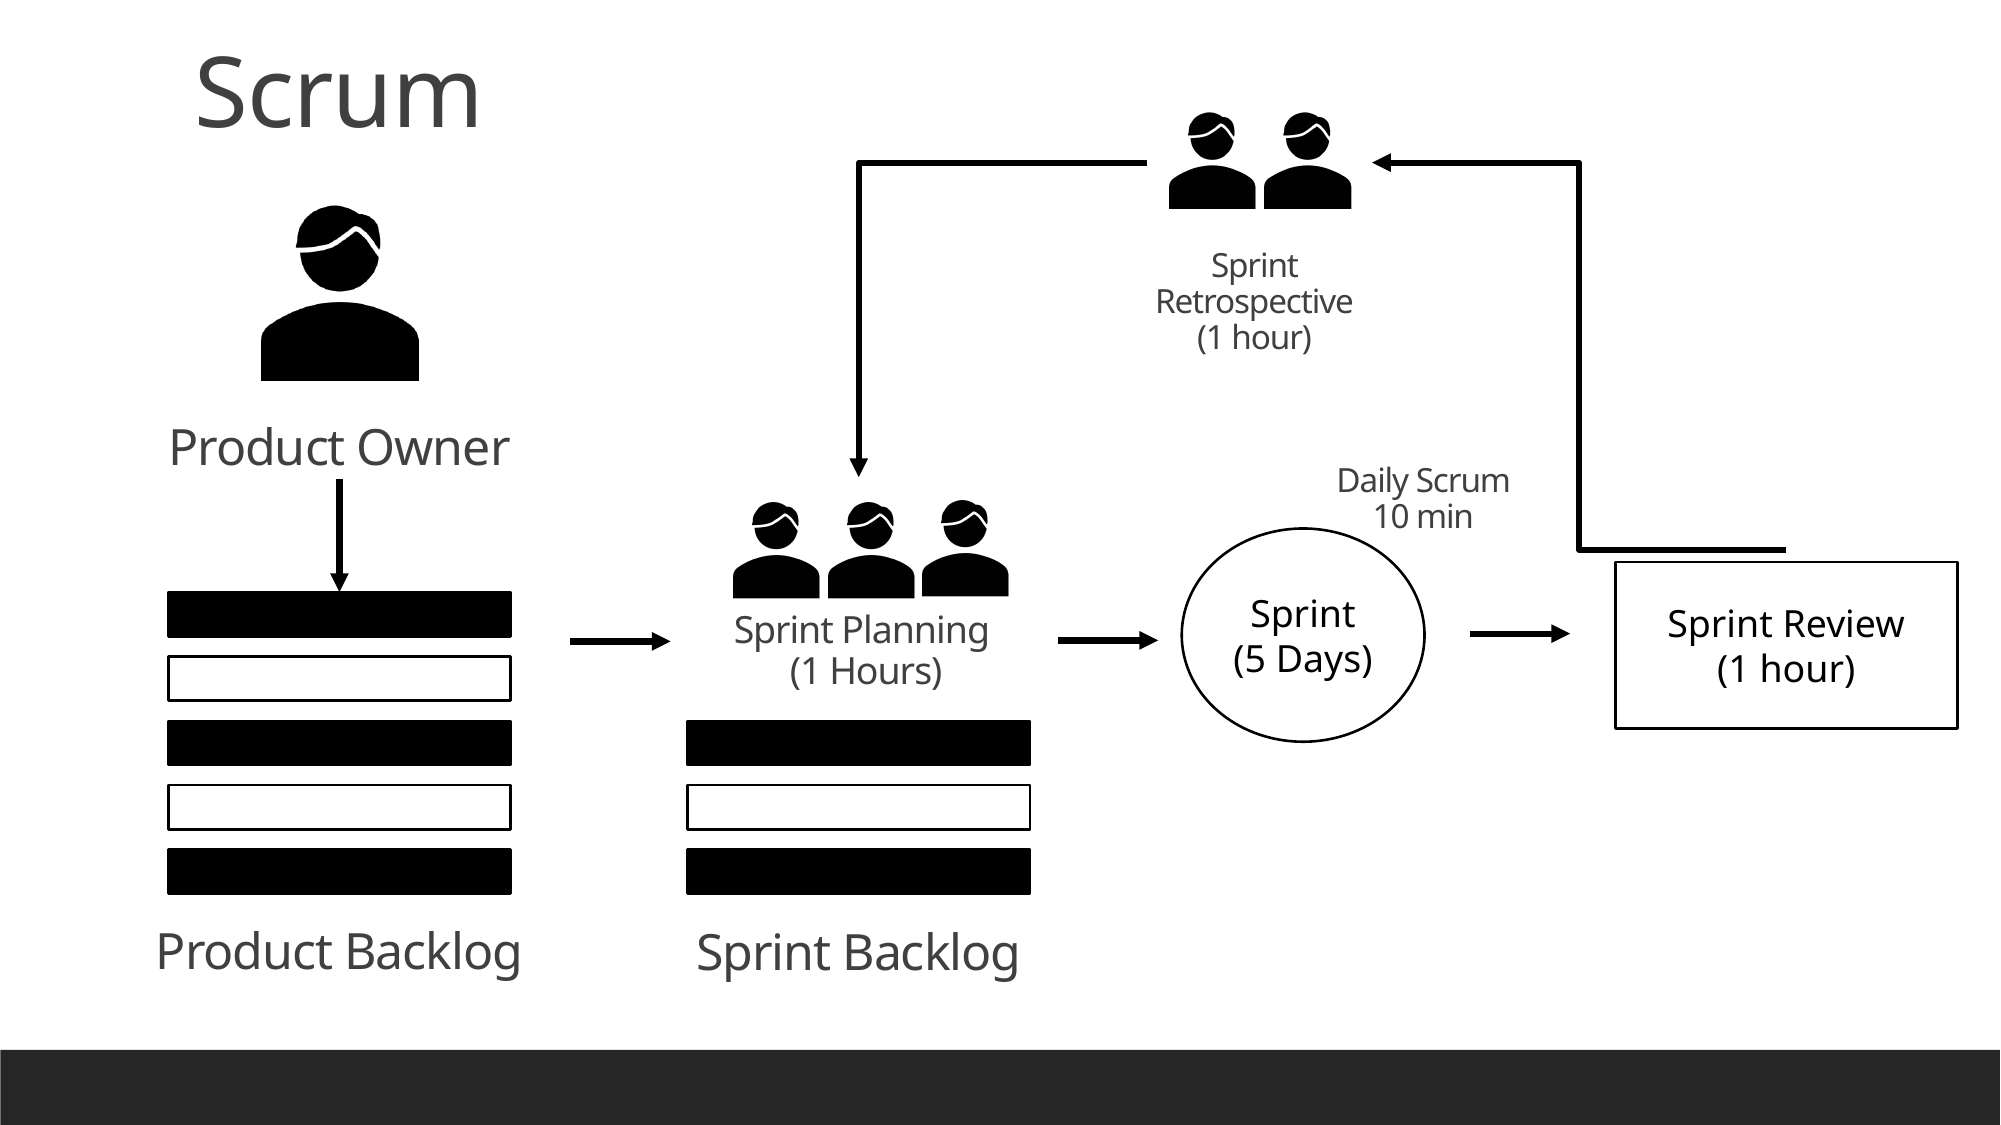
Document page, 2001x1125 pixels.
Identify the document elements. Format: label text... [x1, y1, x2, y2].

text_box [686, 784, 1031, 831]
text_box Daily Scrum 10 min [1301, 456, 1368, 542]
picture [710, 484, 1031, 618]
text_box [167, 784, 512, 831]
picture [220, 178, 459, 416]
text_box Product Owner [50, 414, 628, 542]
text_box Sprint Backlog [570, 920, 1148, 1048]
text_box [167, 655, 512, 702]
text_box [167, 848, 512, 895]
text_box Scrum [50, 35, 628, 163]
text_box [167, 720, 512, 766]
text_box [1371, 162, 1787, 551]
text_box Sprint Planning (1 Hours) [648, 604, 1085, 724]
text_box [686, 724, 1031, 766]
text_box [858, 162, 1148, 478]
text_box [167, 591, 512, 638]
text_box Sprint Review (1 hour) [1614, 561, 1959, 730]
text_box Product Backlog [50, 918, 628, 1046]
picture [1146, 97, 1373, 228]
text_box [686, 848, 1031, 895]
text_box Sprint (5 Days) [1180, 527, 1426, 744]
text_box Sprint Retrospective (1 hour) [1156, 241, 1368, 372]
